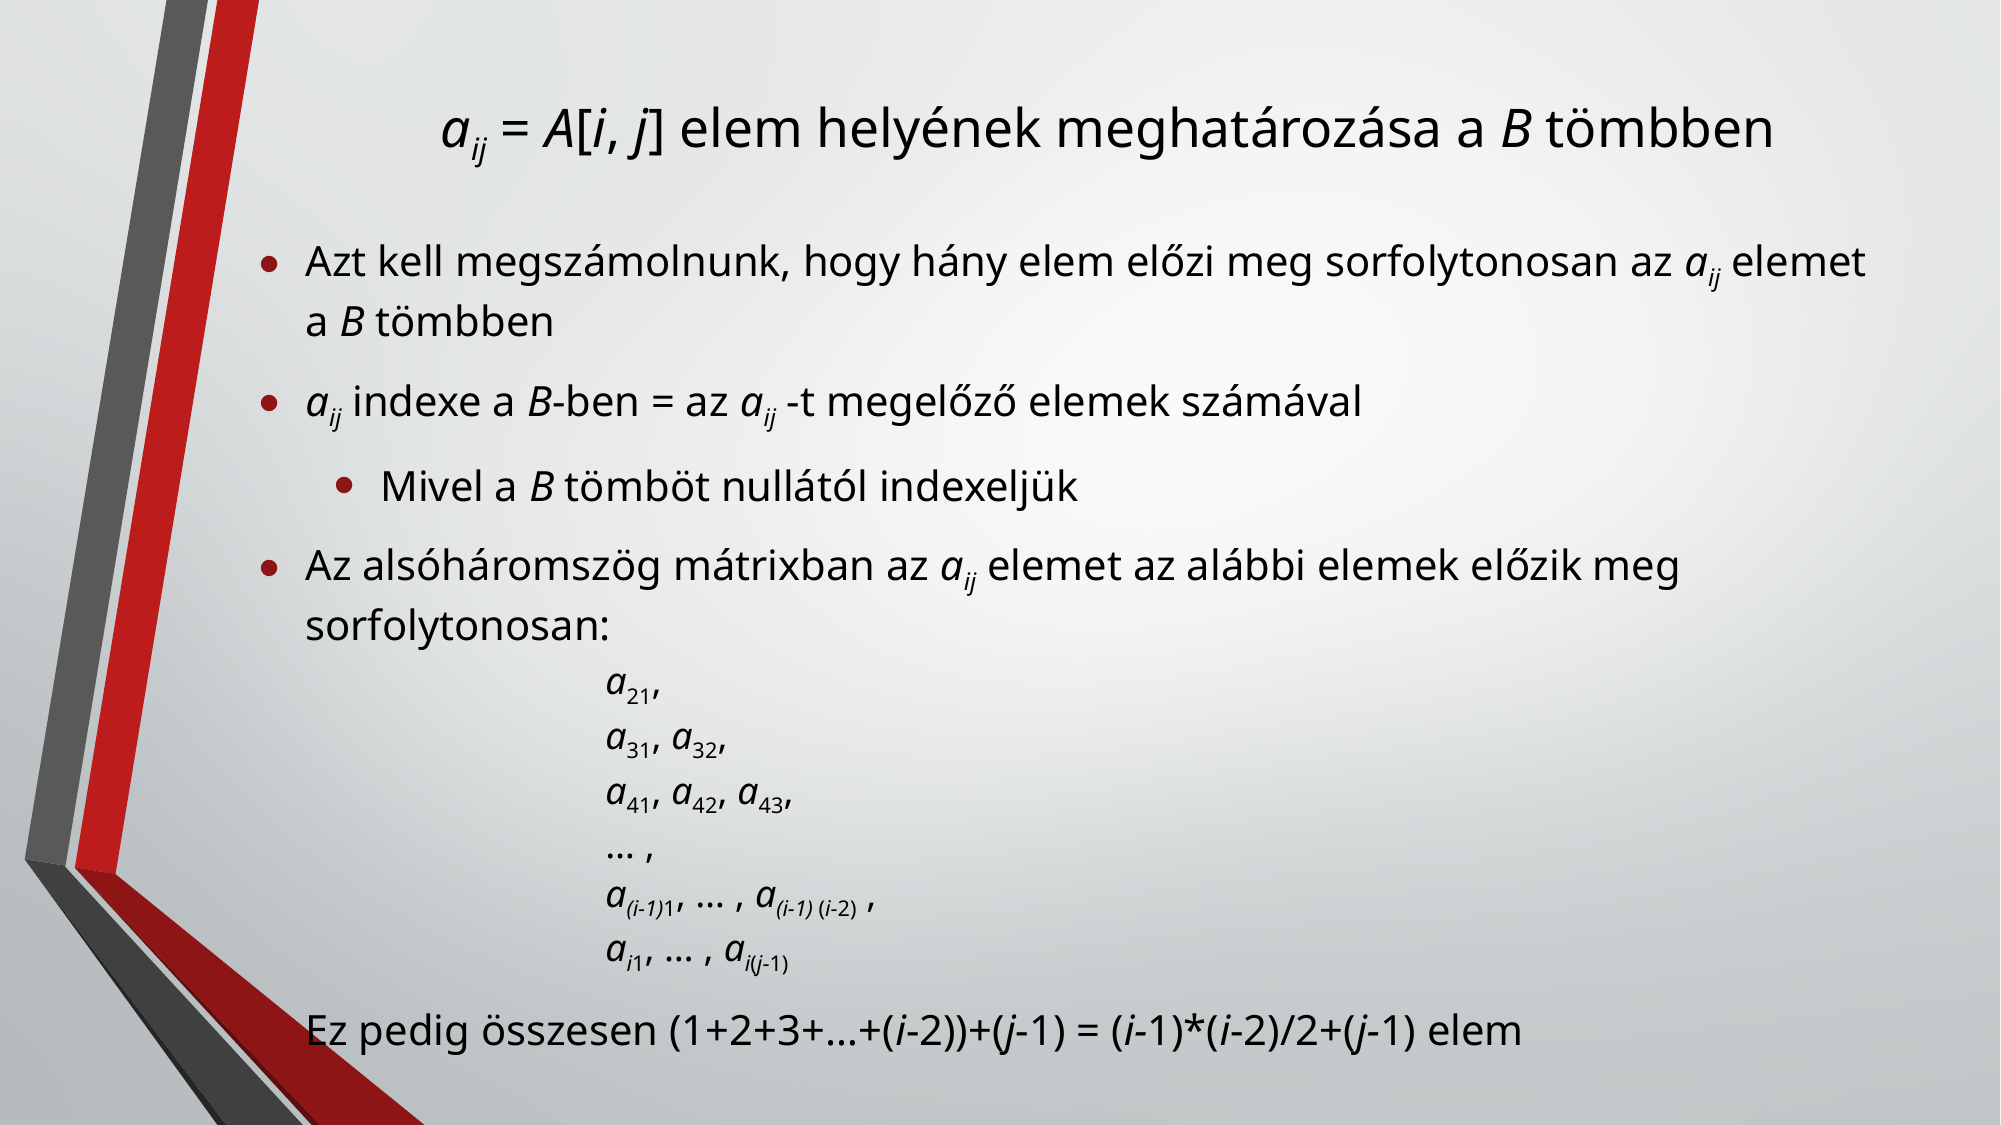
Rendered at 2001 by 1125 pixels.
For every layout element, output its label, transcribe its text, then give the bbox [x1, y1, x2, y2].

list Azt kell megszámolnunk, hogy hány elem előzi meg sorfolytonosan az aij elemet a B tömbben aij indexe a B-ben = az aij -t megelőző elemek számával Mivel a B tömböt nullától indexeljük Az alsóháromszög mátrixban az aij elemet az alábbi elemek előzik meg sorfolytonosan: a21, a31, a32, a41, a42, a43, … , a(i-1)1, … , a(i-1) (i-2) , ai1, … , ai(j-1) Ez pedig összesen (1+2+3+…+(i-2))+(j-1) = (i-1)*(i-2)/2+(j-1) elem [243, 220, 1887, 1065]
title aij = A[i, j] elem helyének meghatározása a B tömbben [243, 86, 1973, 239]
